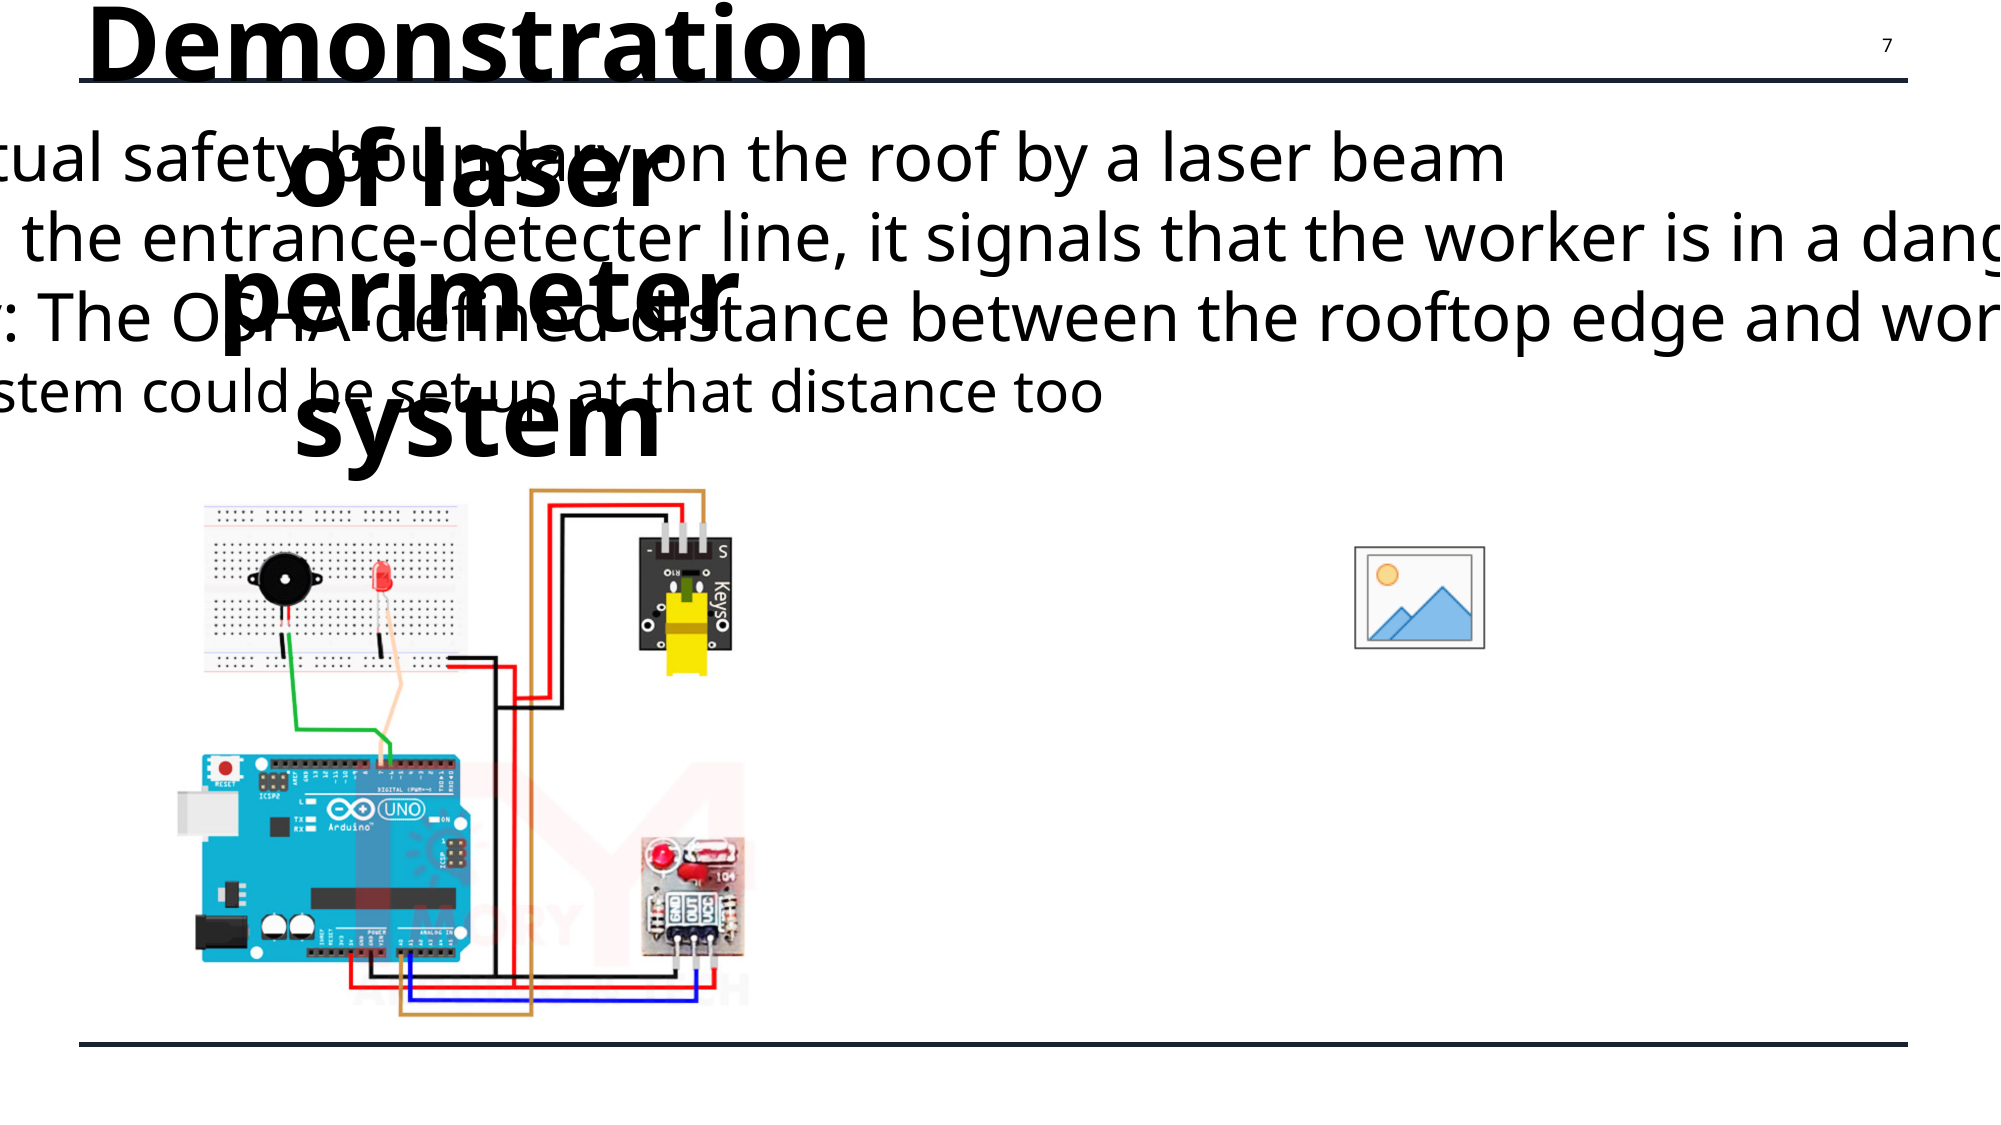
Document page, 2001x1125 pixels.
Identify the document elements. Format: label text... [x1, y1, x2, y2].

picture [161, 484, 770, 1024]
title Demonstration of laser perimeter system [10, 152, 919, 485]
slide_number 7 [1802, 16, 1908, 77]
picture [919, 107, 1921, 1089]
